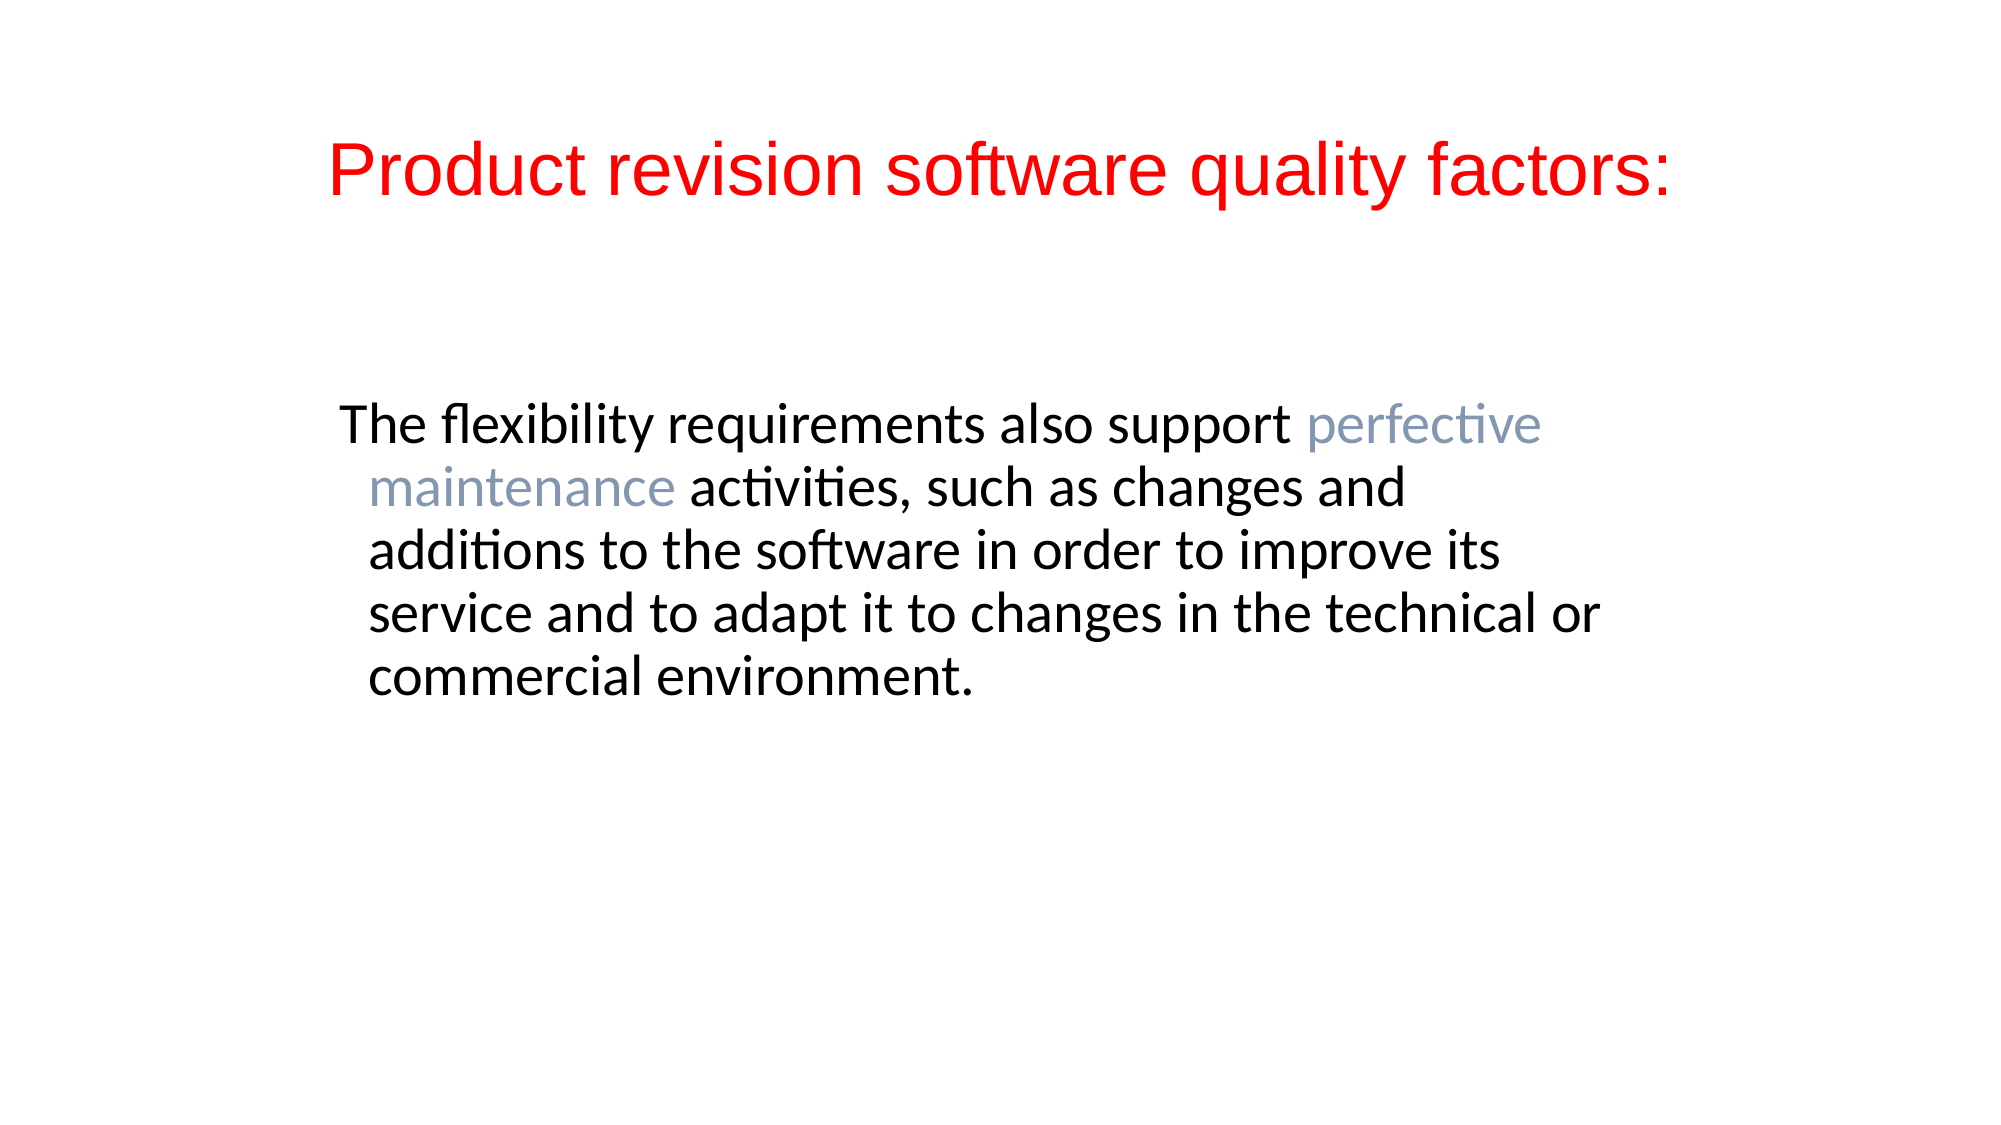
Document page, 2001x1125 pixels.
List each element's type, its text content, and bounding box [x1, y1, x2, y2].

title Product revision software quality factors: [312, 77, 1700, 266]
list The flexibility requirements also support perfective maintenance activities, such as changes and additions to the software in order to improve its service and to adapt it to changes in the technical or commercial environment. [324, 299, 1638, 938]
